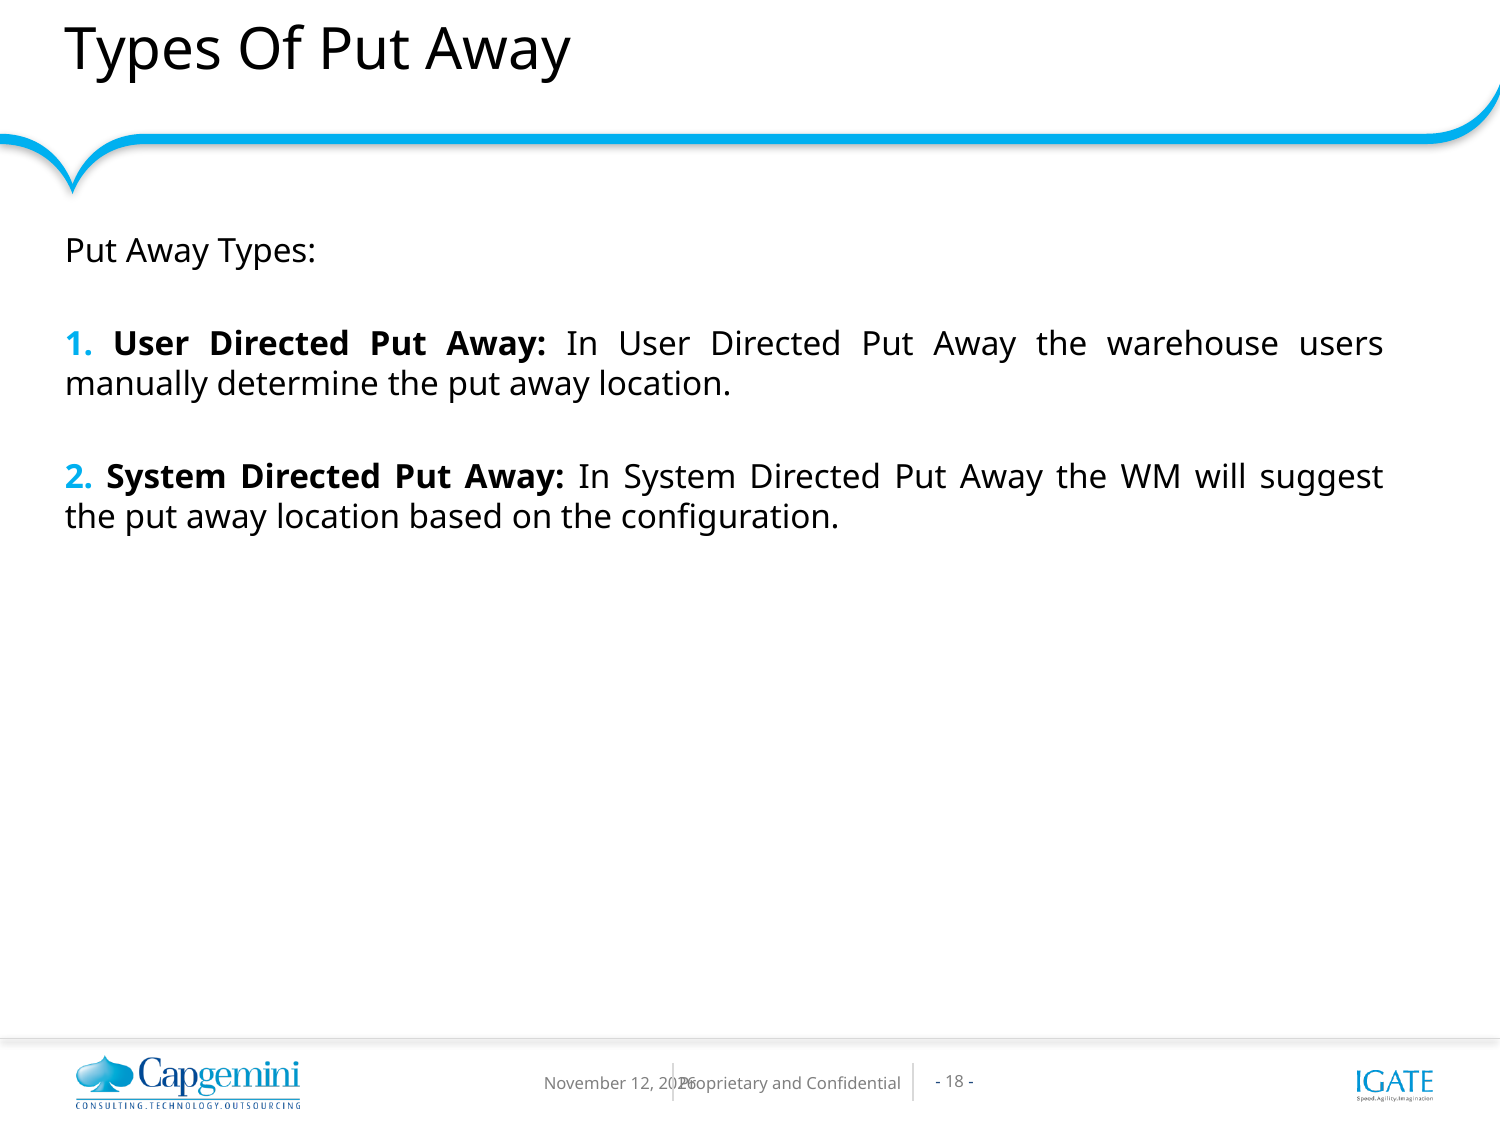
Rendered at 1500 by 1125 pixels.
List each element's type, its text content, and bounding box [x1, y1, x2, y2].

picture [1425, 1073, 1433, 1079]
picture [76, 1055, 300, 1109]
picture [1357, 1070, 1433, 1102]
list Put Away Types: 1. User Directed Put Away: In User Directed Put Away the warehouse users manually determine the put away location. 2. System Directed Put Away: In System Directed Put Away the WM will suggest the put away location based on the configuration. [50, 221, 1400, 964]
title Types Of Put Away [50, 3, 1400, 134]
